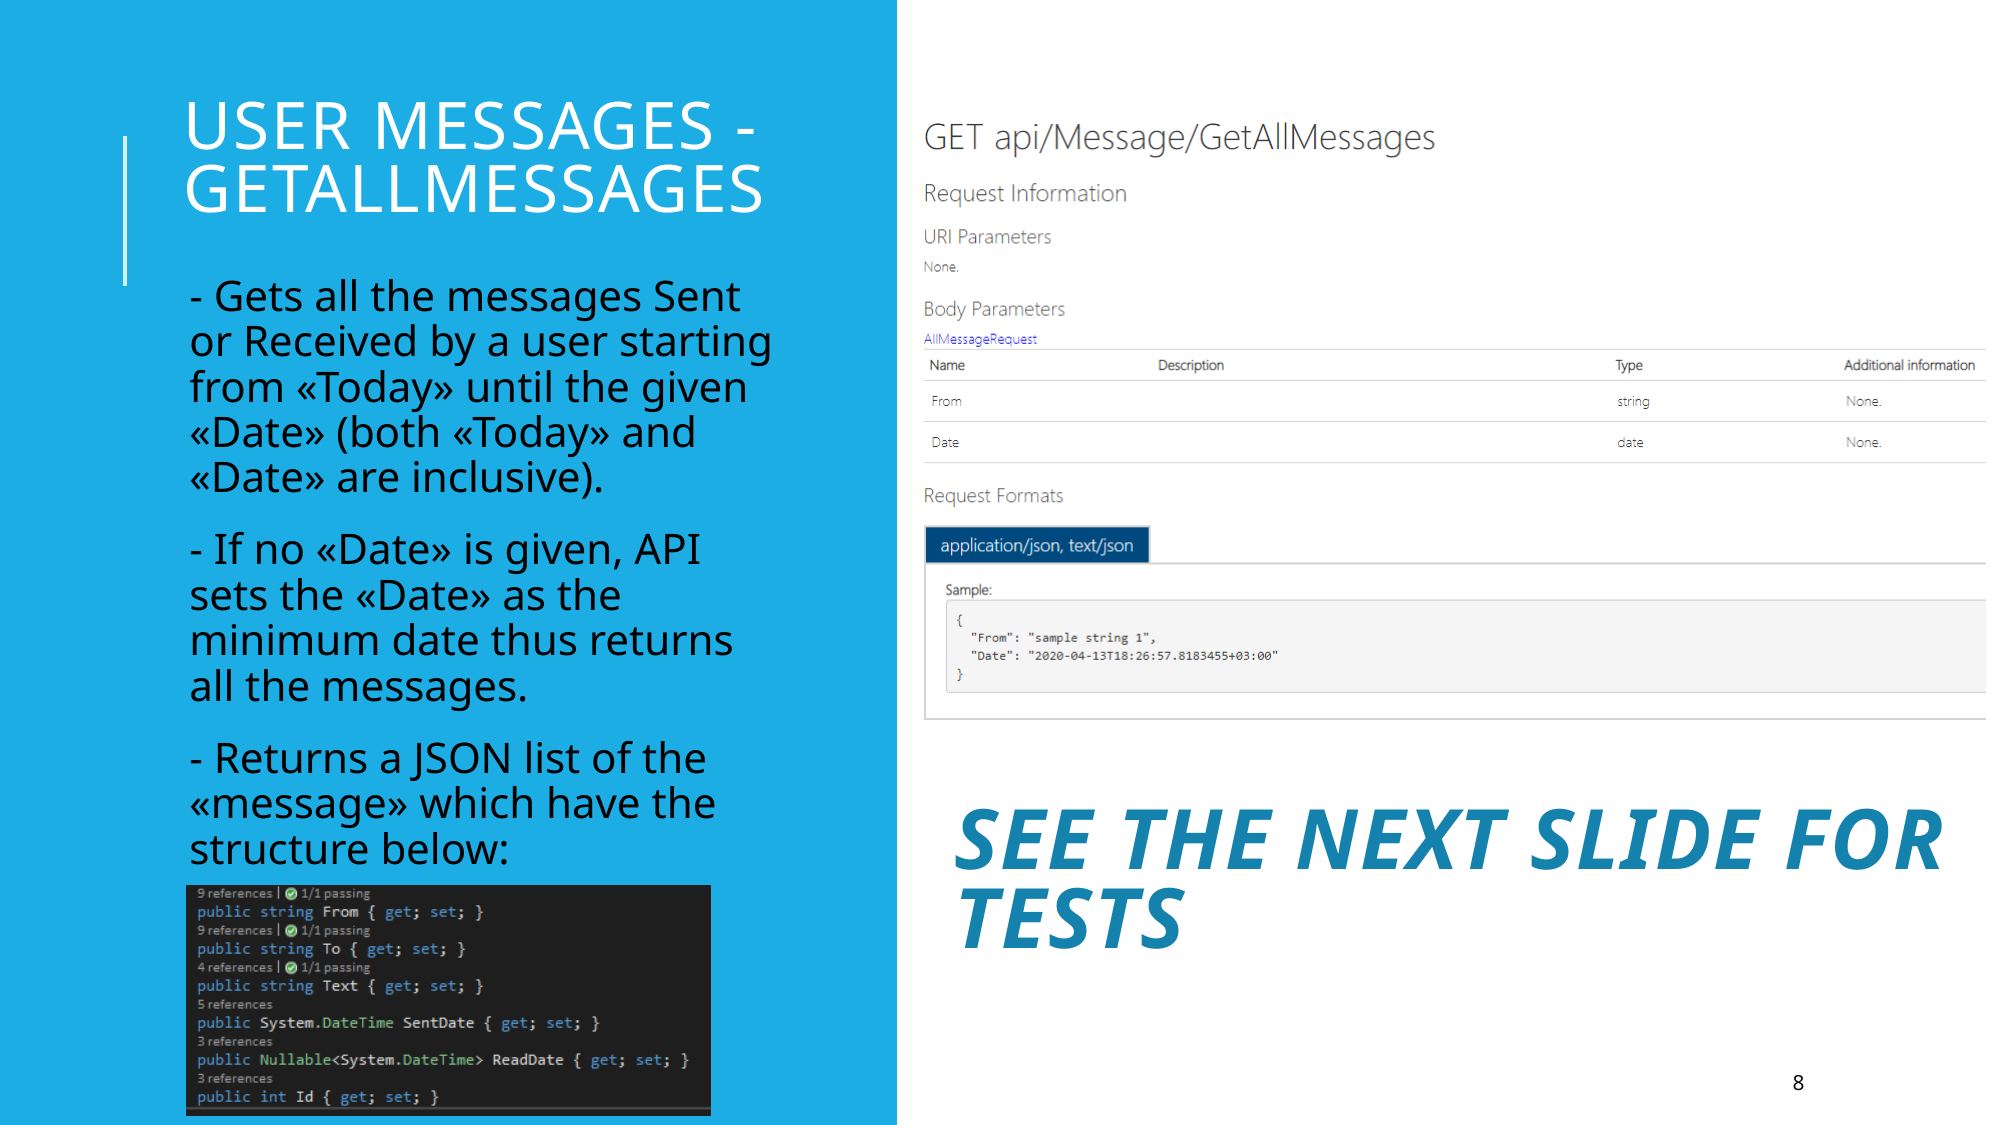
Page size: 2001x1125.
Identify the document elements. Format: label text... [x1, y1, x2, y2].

list - Gets all the messages Sent or Received by a user starting from «Today» until the given «Date» (both «Today» and «Date» are inclusive). - If no «Date» is given, API sets the «Date» as the minimum date thus returns all the messages. - Returns a JSON list of the «message» which have the structure below: [168, 267, 790, 913]
picture [186, 884, 711, 1117]
text_box [0, 0, 898, 1125]
slide_number 8 [1777, 1061, 1938, 1107]
picture [924, 116, 1986, 723]
title User messages - getallmessages [169, 39, 789, 267]
text_box See the next slıde for tests [940, 762, 1970, 1009]
